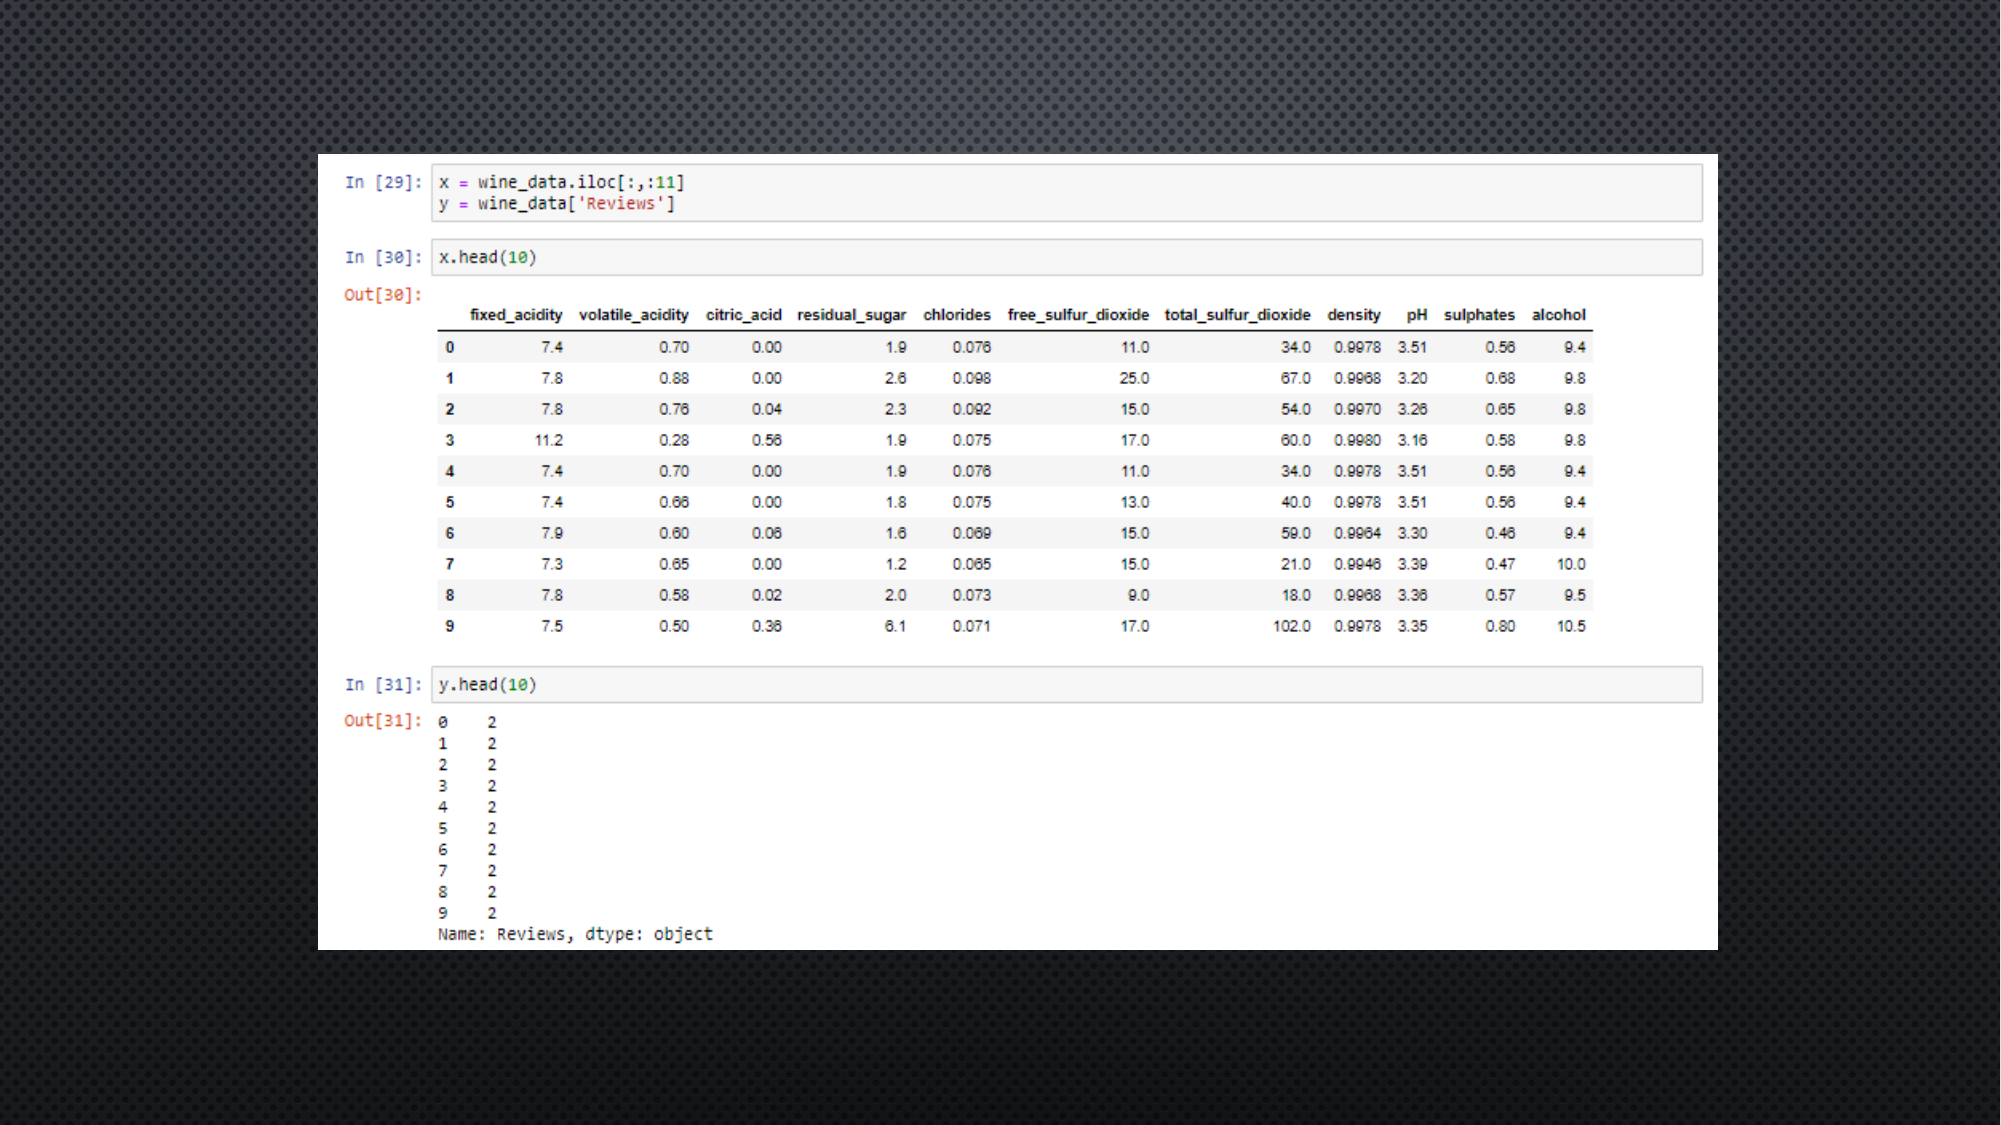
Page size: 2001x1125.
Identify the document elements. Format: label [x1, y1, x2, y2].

list [318, 154, 1719, 951]
